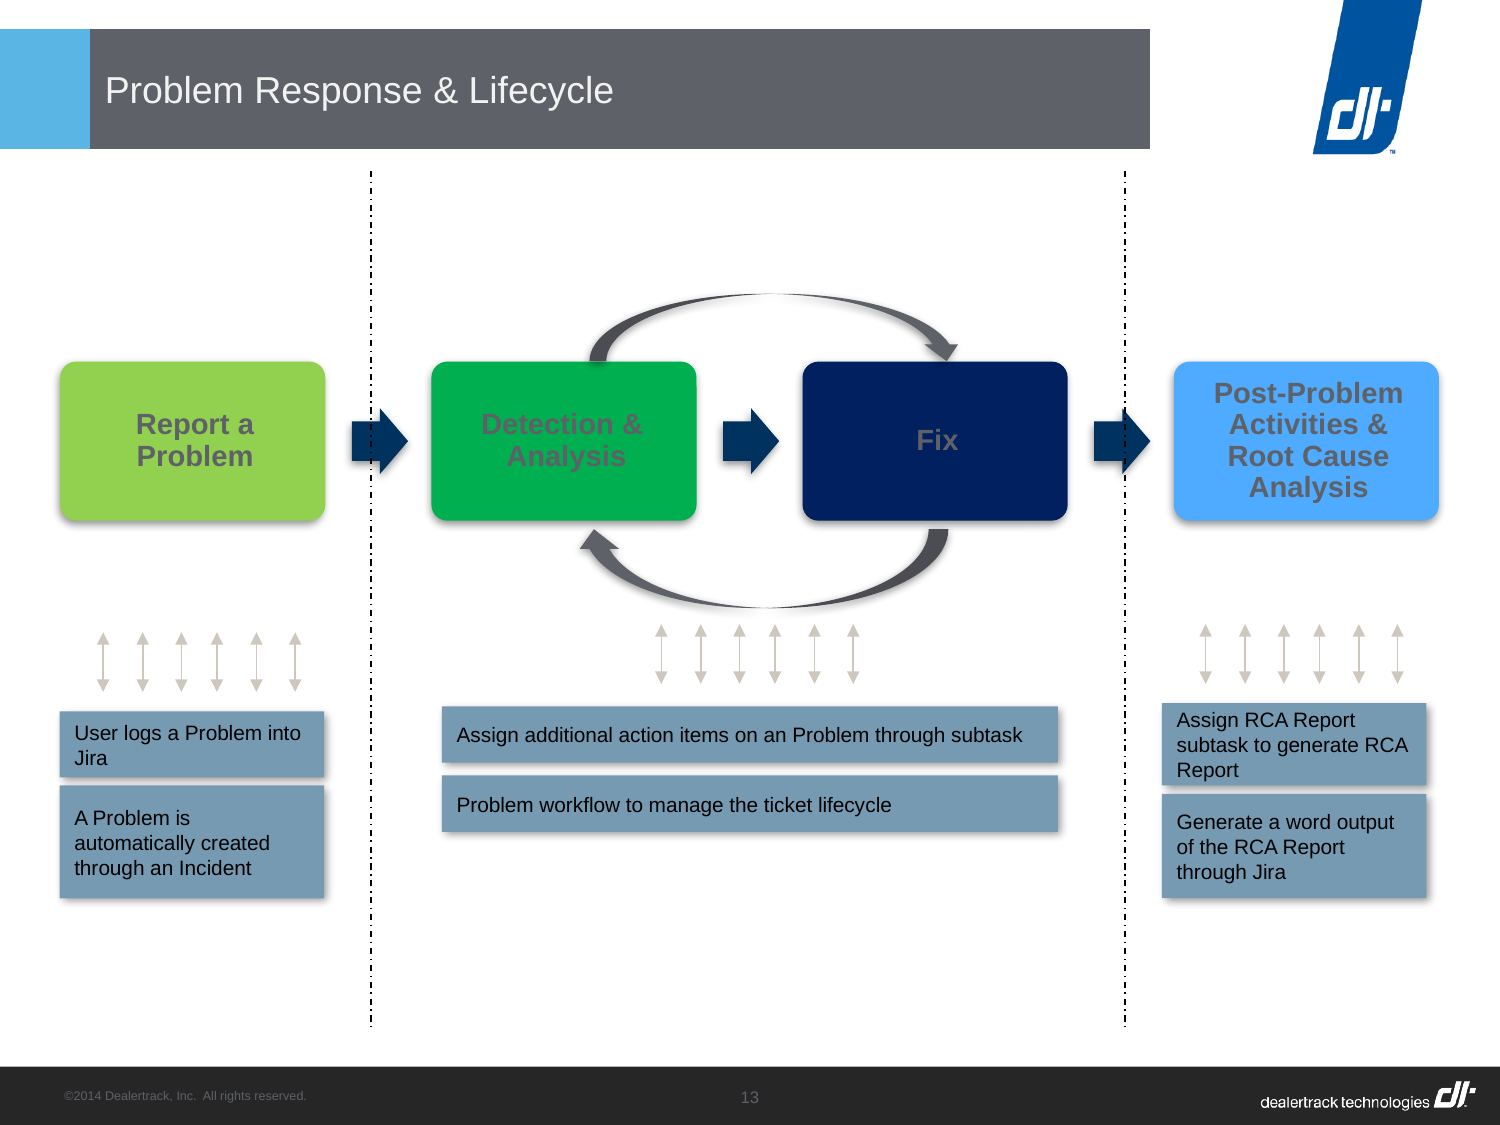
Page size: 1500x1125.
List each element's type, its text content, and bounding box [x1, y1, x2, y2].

title Problem Response & Lifecycle [89, 29, 1150, 149]
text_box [1130, 290, 1440, 593]
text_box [378, 290, 1118, 593]
picture [1309, 0, 1425, 163]
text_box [59, 290, 365, 593]
picture [1237, 1061, 1500, 1125]
text_box Problem workflow to manage the ticket lifecycle [441, 775, 1059, 833]
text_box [102, 631, 296, 693]
text_box [696, 604, 836, 609]
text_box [1205, 623, 1398, 685]
text_box Assign additional action items on an Problem through subtask [441, 706, 1059, 763]
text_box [59, 710, 325, 899]
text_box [1161, 702, 1427, 899]
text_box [660, 623, 854, 685]
